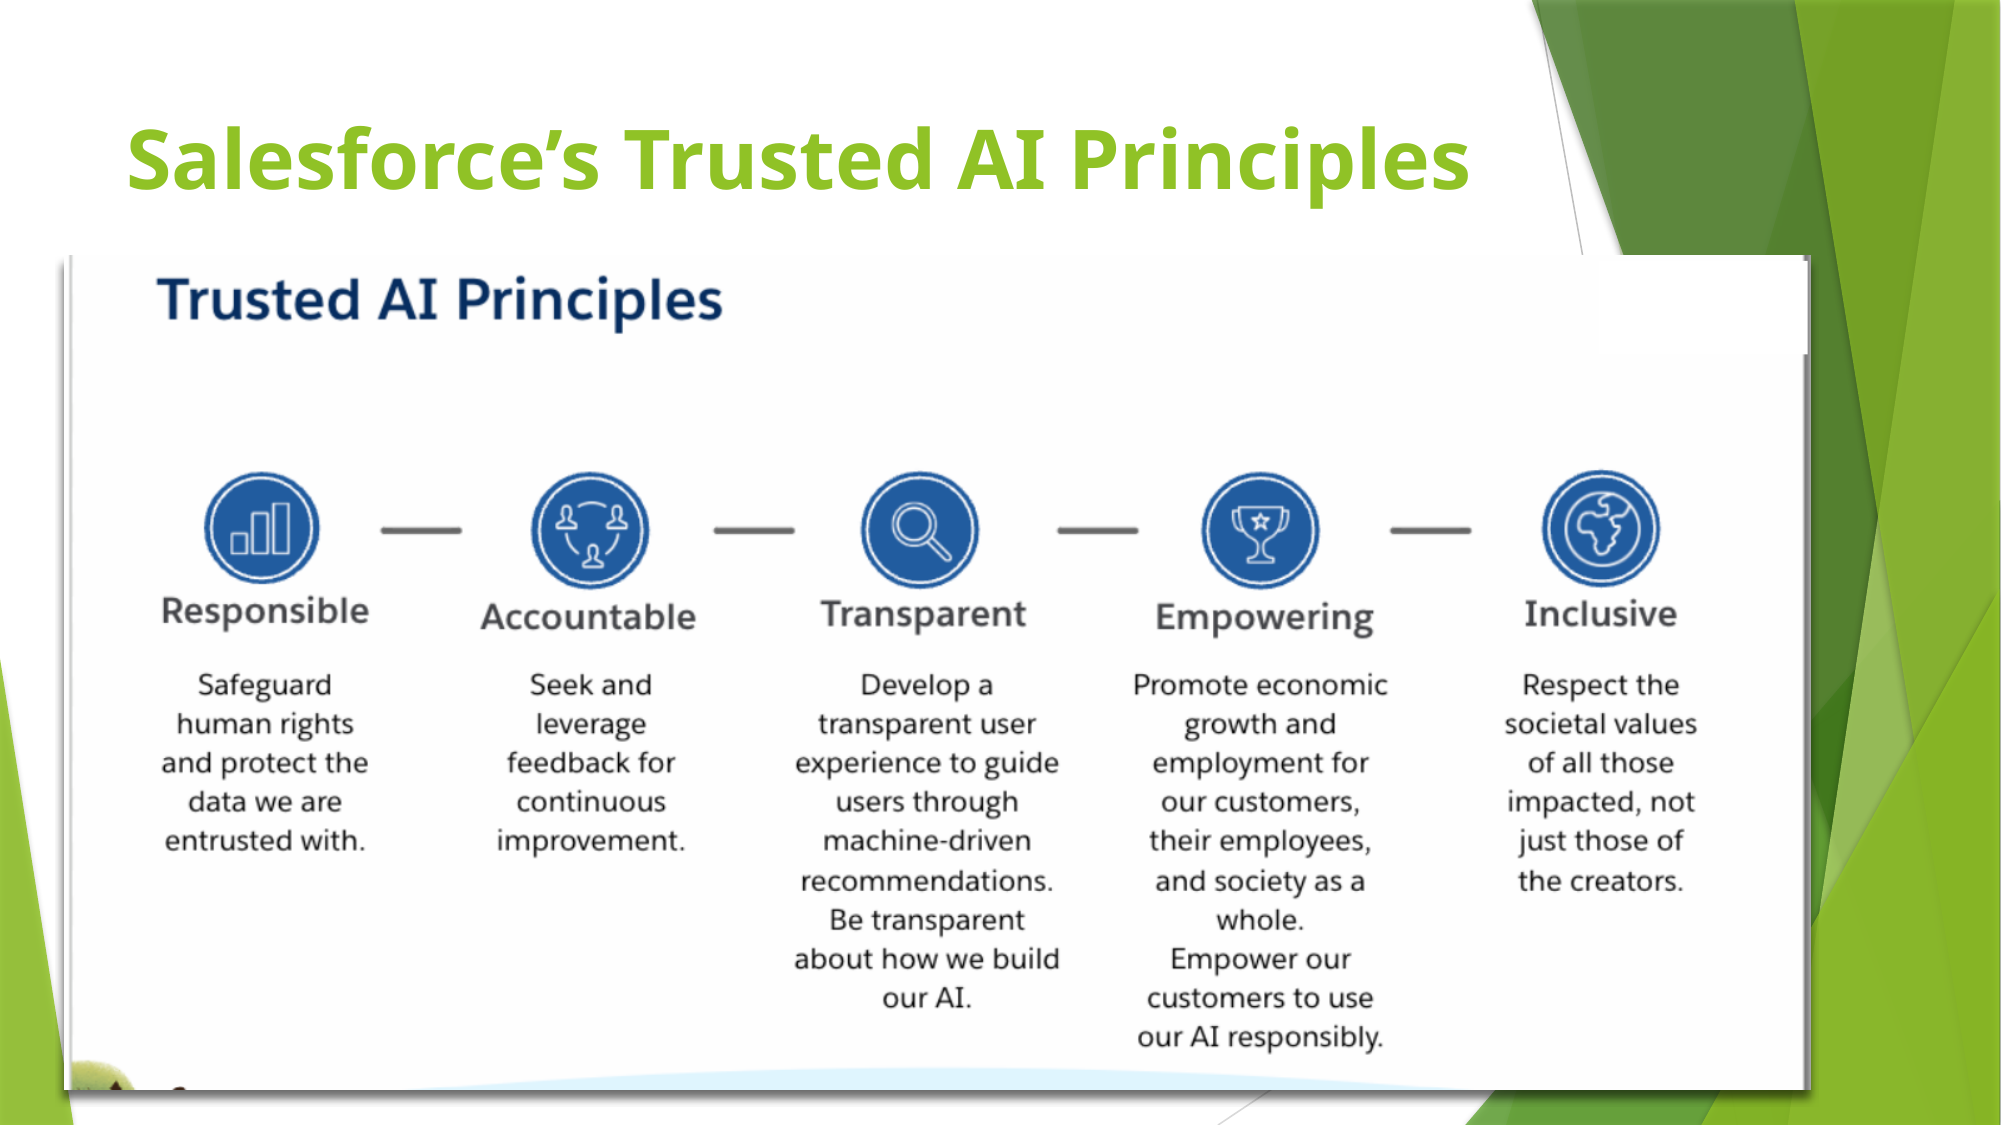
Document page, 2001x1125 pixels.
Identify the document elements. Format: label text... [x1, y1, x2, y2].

picture [63, 255, 1811, 1091]
title Salesforce’s Trusted AI Principles [111, 99, 1522, 252]
